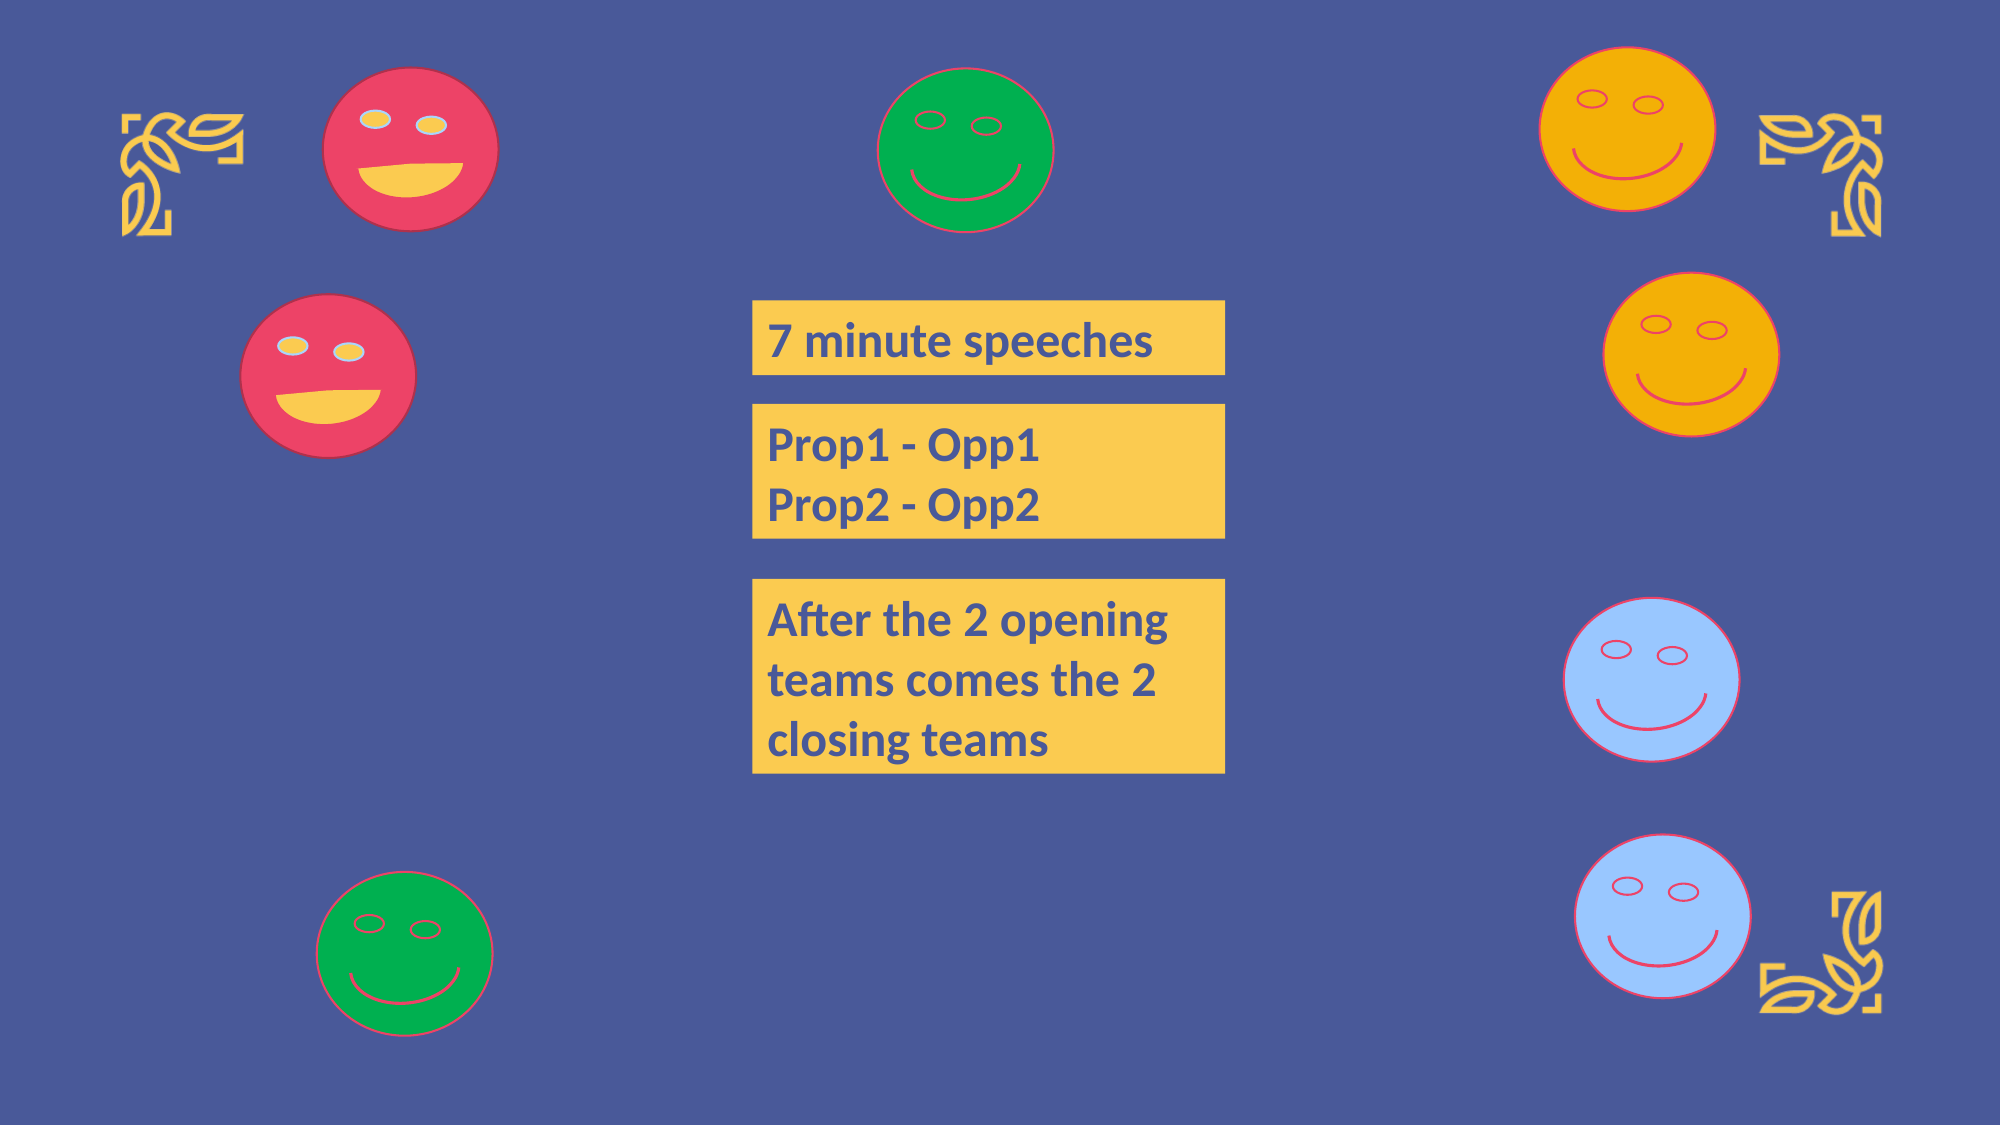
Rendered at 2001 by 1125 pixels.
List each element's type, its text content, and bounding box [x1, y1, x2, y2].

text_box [322, 67, 499, 232]
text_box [1574, 834, 1751, 999]
picture [1732, 76, 1927, 262]
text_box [1603, 272, 1780, 437]
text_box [1539, 47, 1716, 212]
text_box After the 2 opening teams comes the 2 closing teams [752, 578, 1226, 774]
picture [82, 67, 270, 264]
text_box 7 minute speeches [752, 300, 1226, 376]
picture [1734, 864, 1920, 1059]
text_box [877, 68, 1054, 233]
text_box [1563, 597, 1740, 762]
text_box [240, 294, 417, 459]
text_box Prop1 - Opp1 Prop2 - Opp2 [752, 403, 1226, 539]
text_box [316, 871, 493, 1036]
